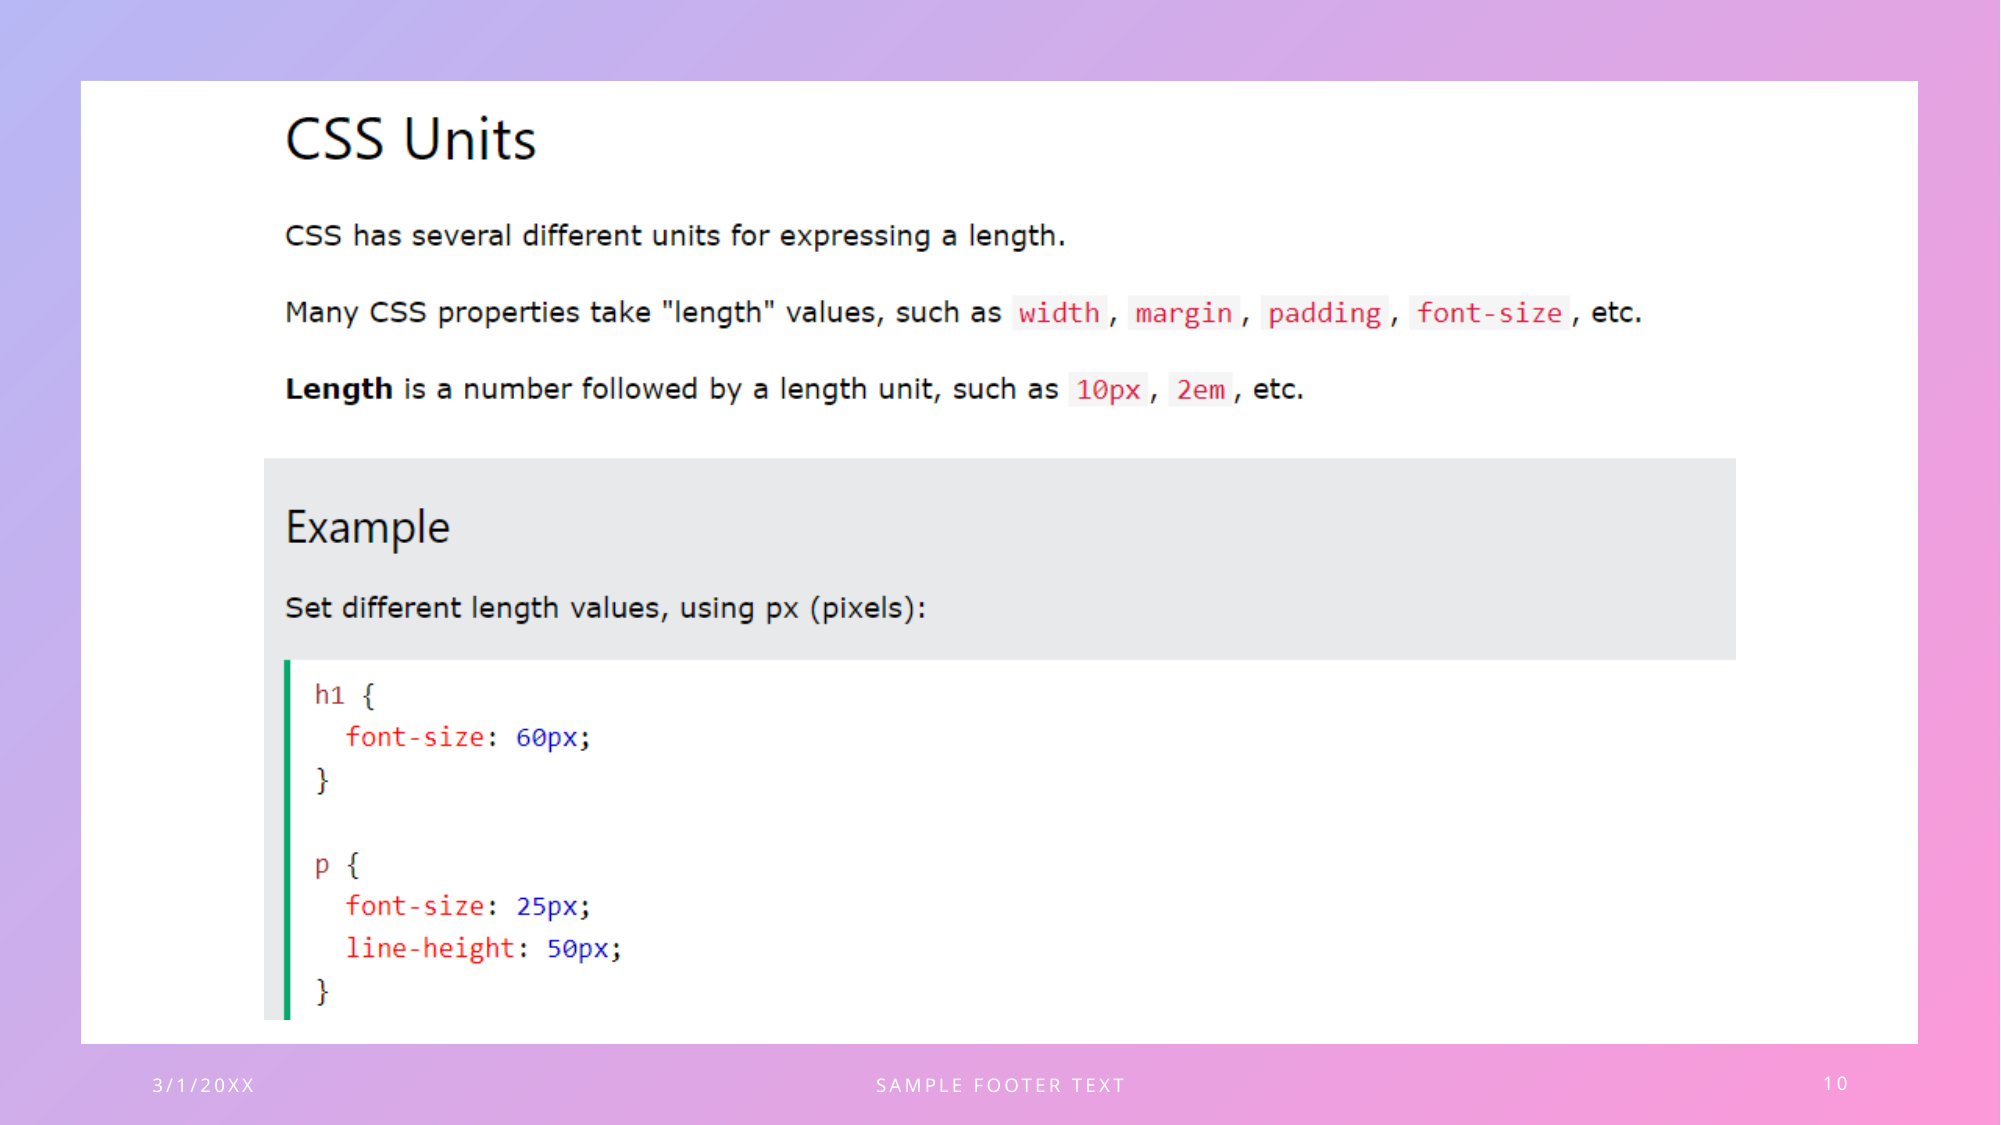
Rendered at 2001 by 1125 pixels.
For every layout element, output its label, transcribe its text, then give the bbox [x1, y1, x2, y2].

slide_number 10 [1412, 1054, 1863, 1115]
footer SAMPLE FOOTER TEXT [662, 1054, 1338, 1115]
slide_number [137, 1054, 588, 1115]
picture [263, 105, 1736, 1020]
